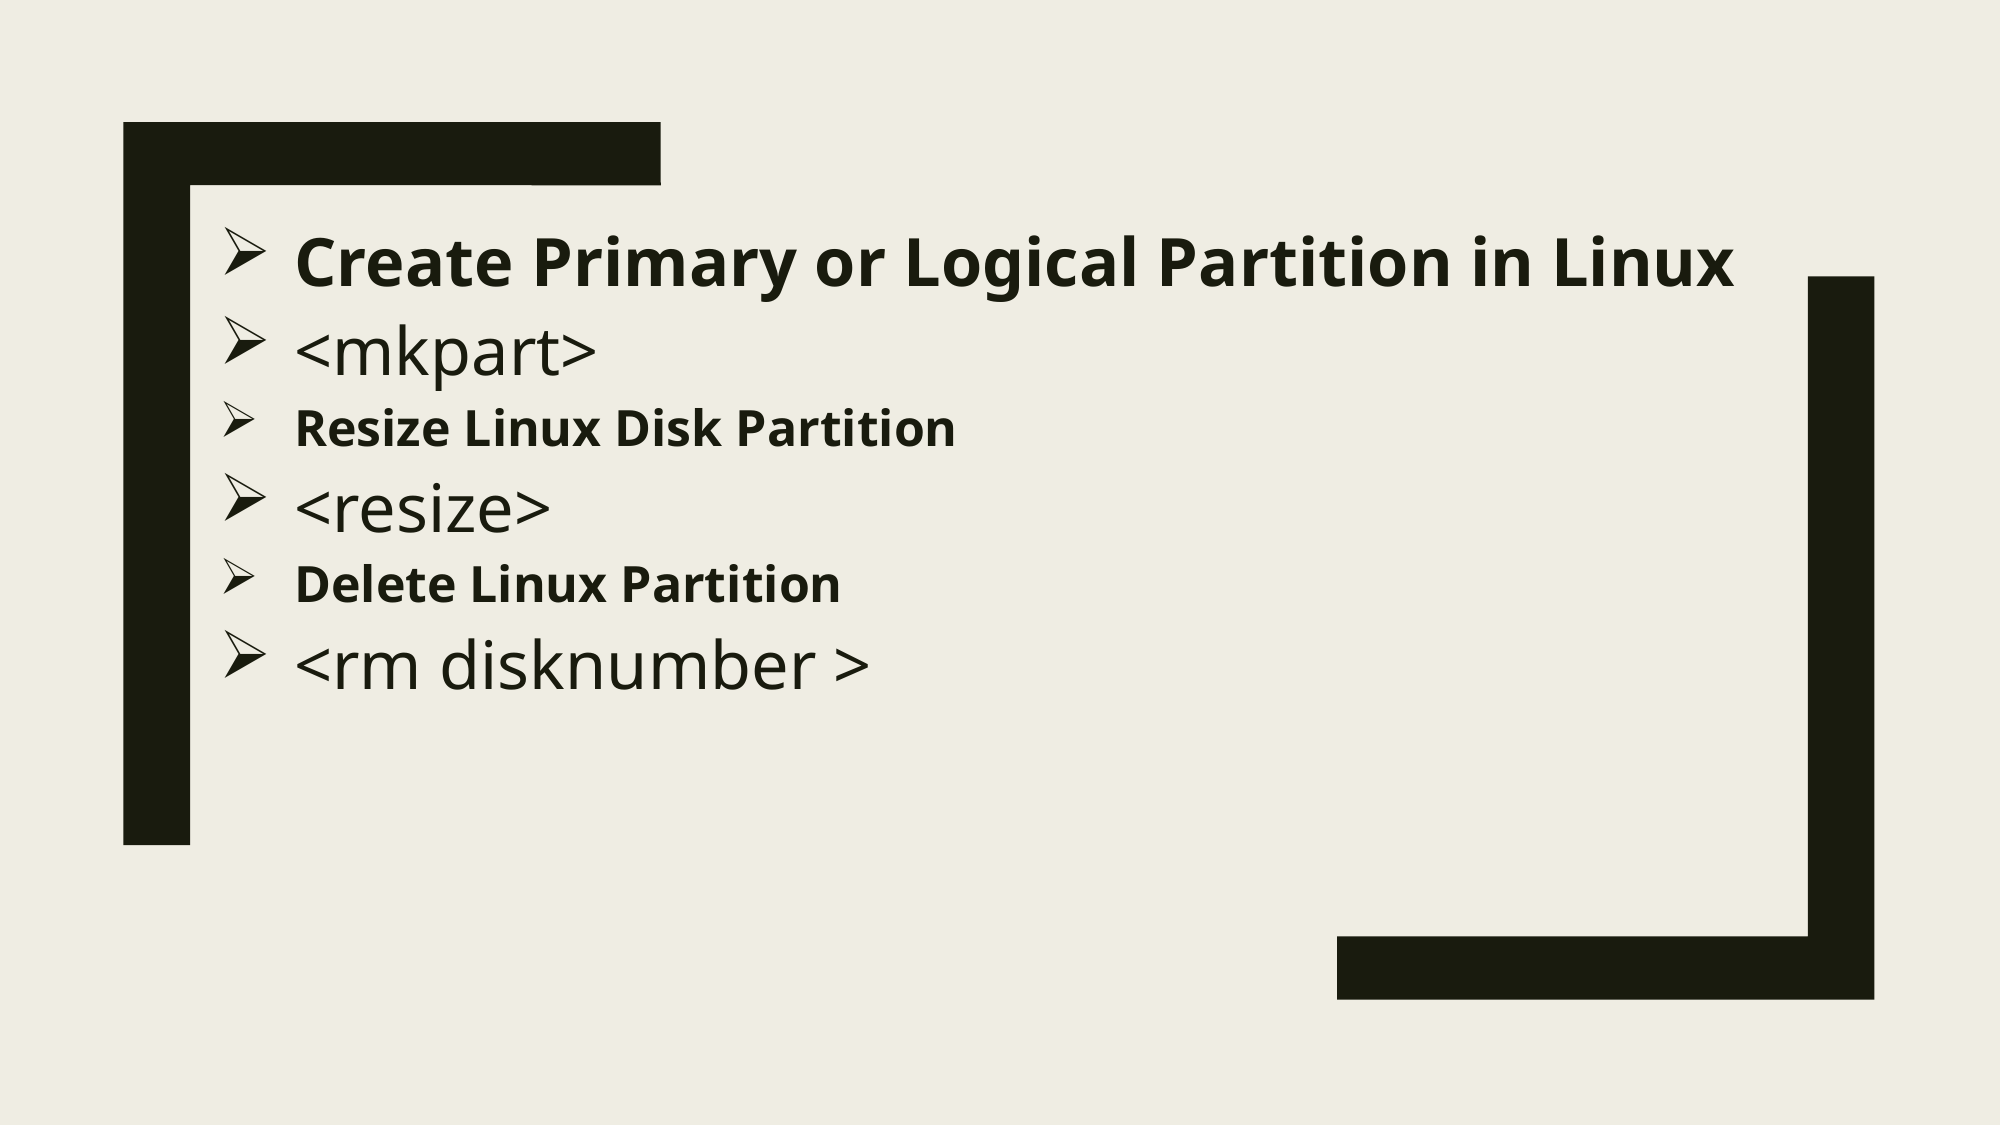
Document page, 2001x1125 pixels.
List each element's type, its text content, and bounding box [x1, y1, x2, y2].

subtitle Create Primary or Logical Partition in Linux <mkpart> Resize Linux Disk Partition <resize> Delete Linux Partition <rm disknumber > [204, 202, 1787, 924]
